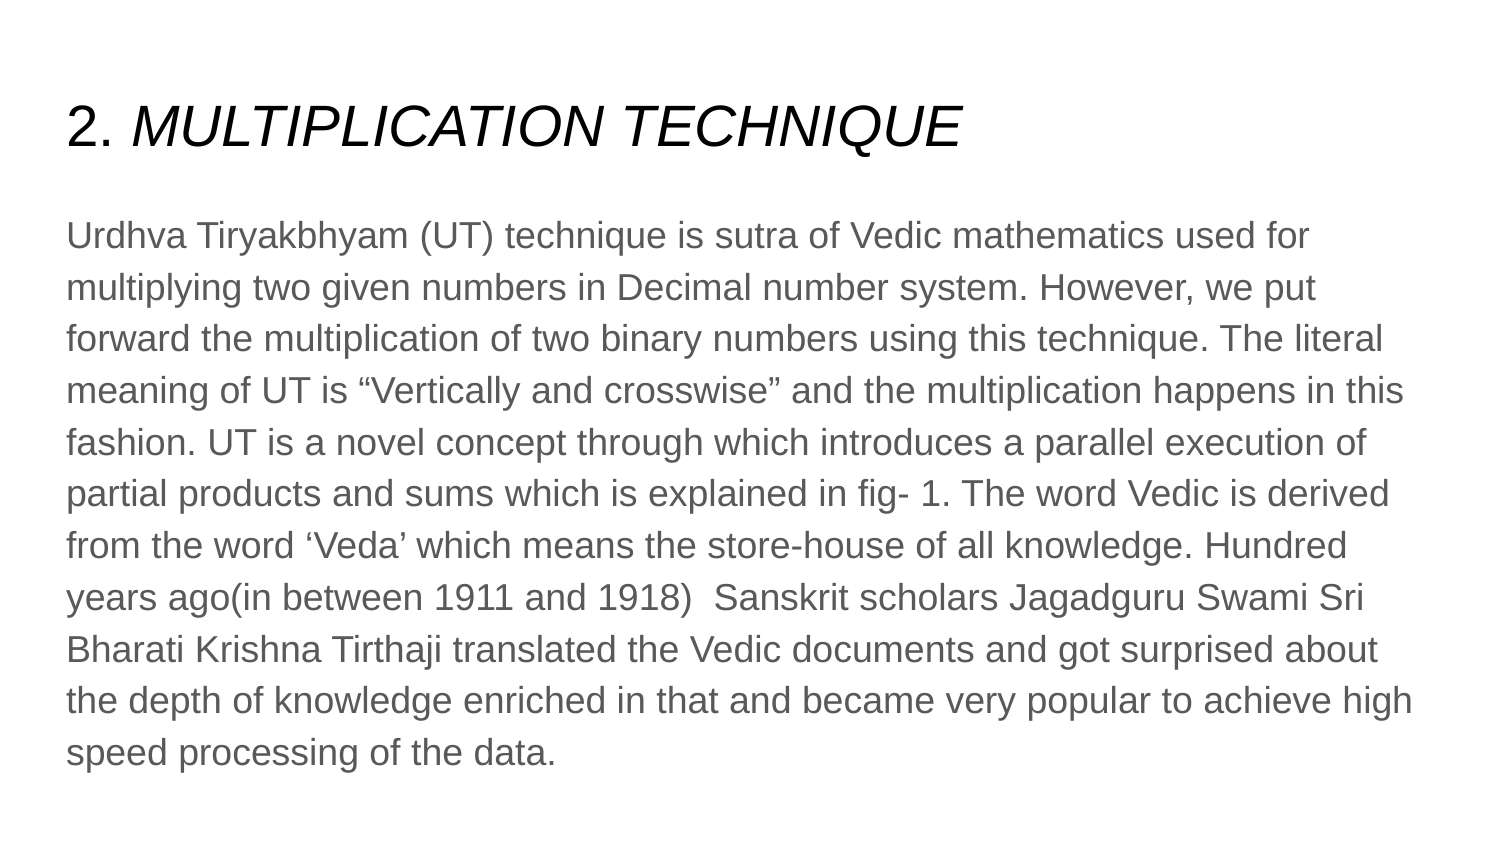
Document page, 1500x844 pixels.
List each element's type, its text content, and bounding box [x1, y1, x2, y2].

title 2. MULTIPLICATION TECHNIQUE [51, 72, 1449, 167]
list Urdhva Tiryakbhyam (UT) technique is sutra of Vedic mathematics used for multiplying two given numbers in Decimal number system. However, we put forward the multiplication of two binary numbers using this technique. The literal meaning of UT is “Vertically and crosswise” and the multiplication happens in this fashion. UT is a novel concept through which introduces a parallel execution of partial products and sums which is explained in fig- 1. The word Vedic is derived from the word ‘Veda’ which means the store-house of all knowledge. Hundred years ago(in between 1911 and 1918) Sanskrit scholars Jagadguru Swami Sri Bharati Krishna Tirthaji translated the Vedic documents and got surprised about the depth of knowledge enriched in that and became very popular to achieve high speed processing of the data. [51, 189, 1449, 772]
